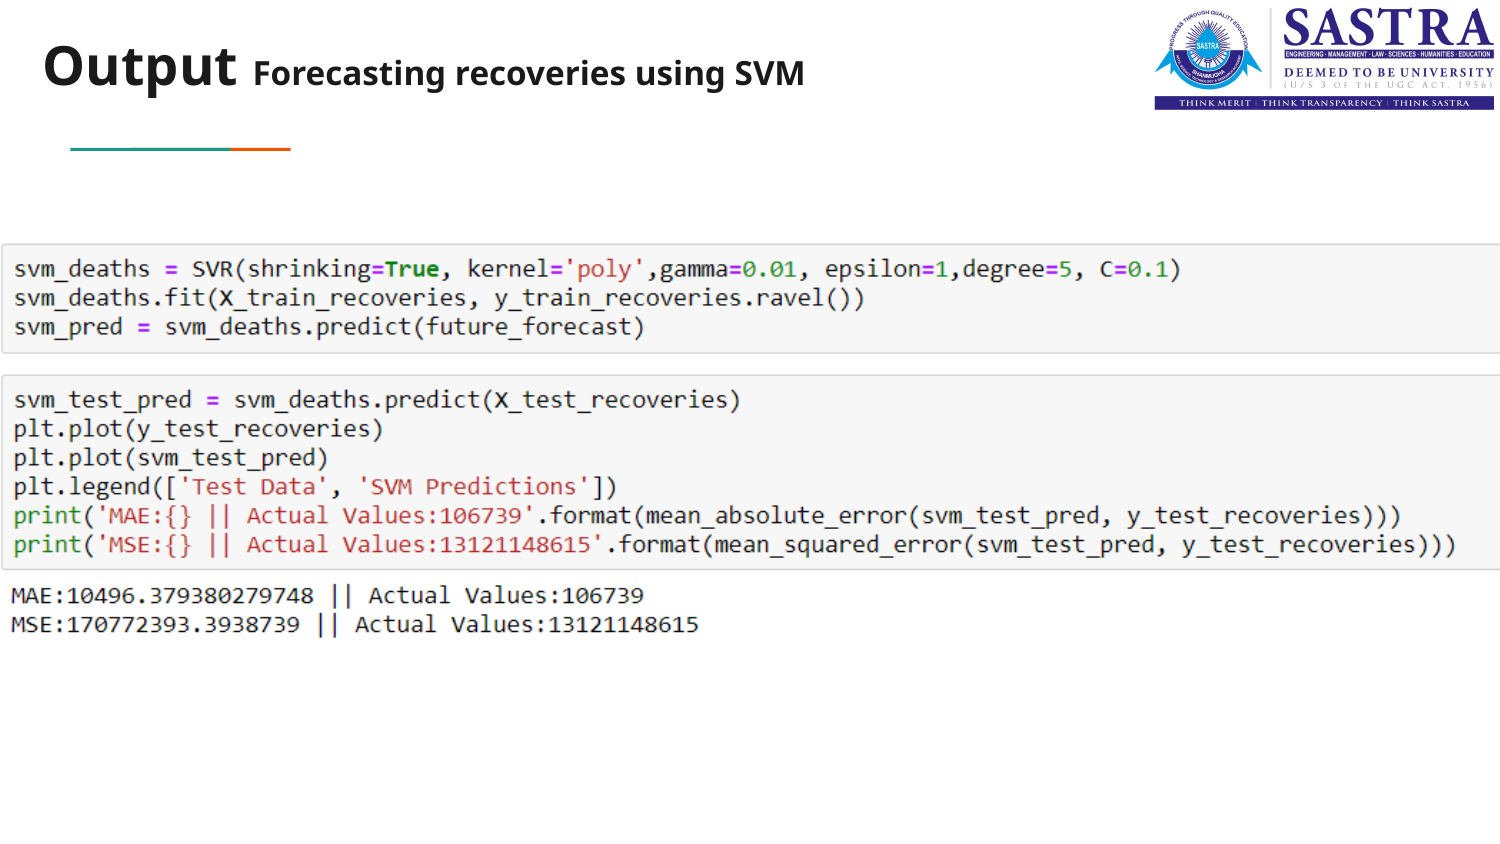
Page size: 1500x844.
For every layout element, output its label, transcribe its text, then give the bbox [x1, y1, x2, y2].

picture [1149, 0, 1500, 117]
picture [0, 241, 1500, 662]
title Output Forecasting recoveries using SVM [27, 16, 1289, 105]
